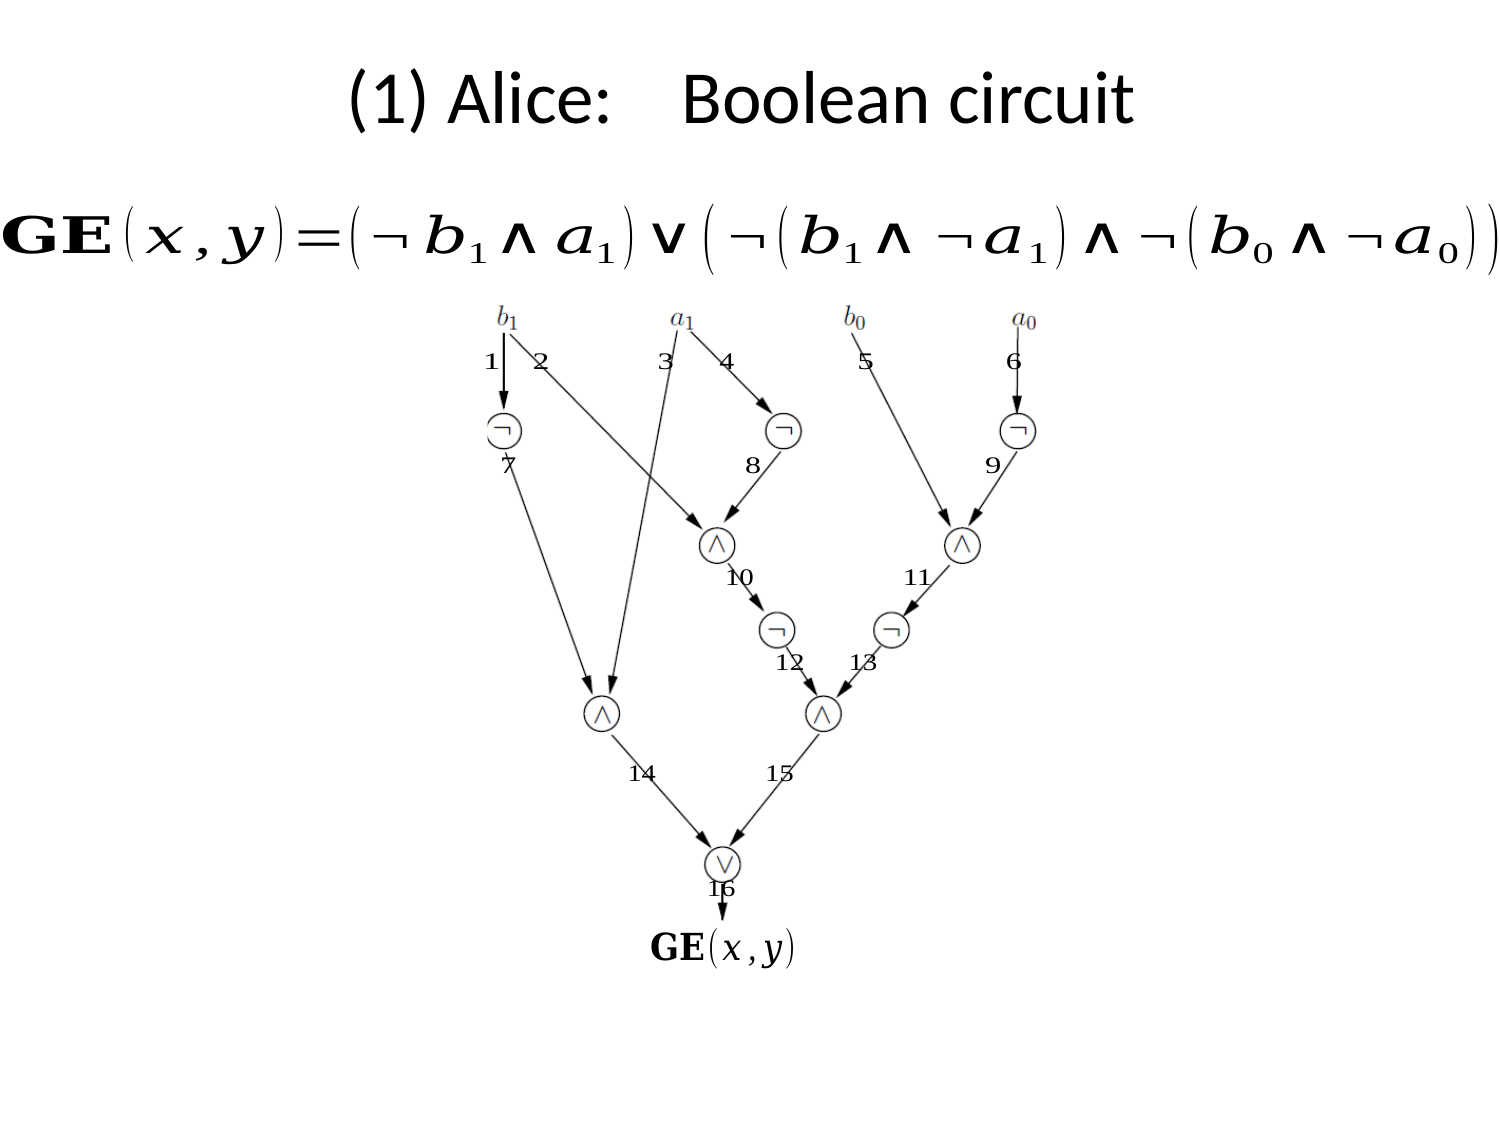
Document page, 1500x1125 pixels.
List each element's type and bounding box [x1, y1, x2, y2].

picture [487, 298, 1038, 921]
